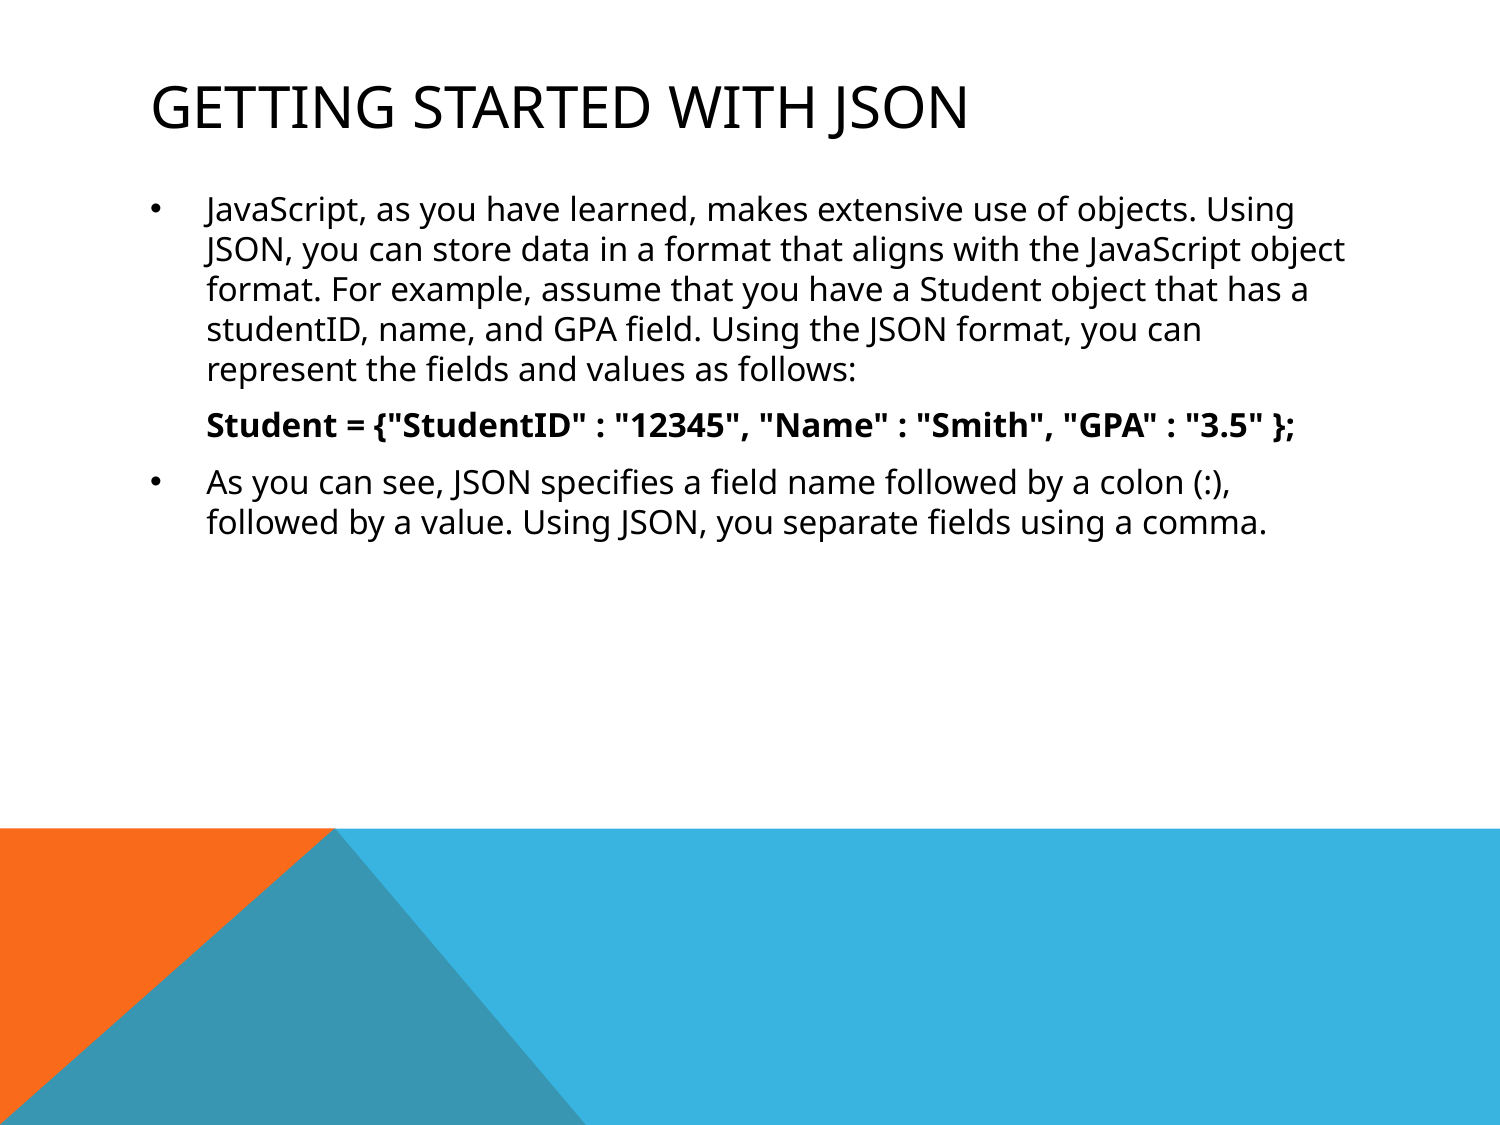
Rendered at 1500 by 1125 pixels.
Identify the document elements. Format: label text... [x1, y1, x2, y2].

list JavaScript, as you have learned, makes extensive use of objects. Using JSON, you can store data in a format that aligns with the JavaScript object format. For example, assume that you have a Student object that has a studentID, name, and GPA field. Using the JSON format, you can represent the fields and values as follows: Student = {"StudentID" : "12345", "Name" : "Smith", "GPA" : "3.5" }; As you can see, JSON specifies a field name followed by a colon (:), followed by a value. Using JSON, you separate fields using a comma. [135, 180, 1369, 768]
title Getting started with json [135, 60, 1369, 150]
